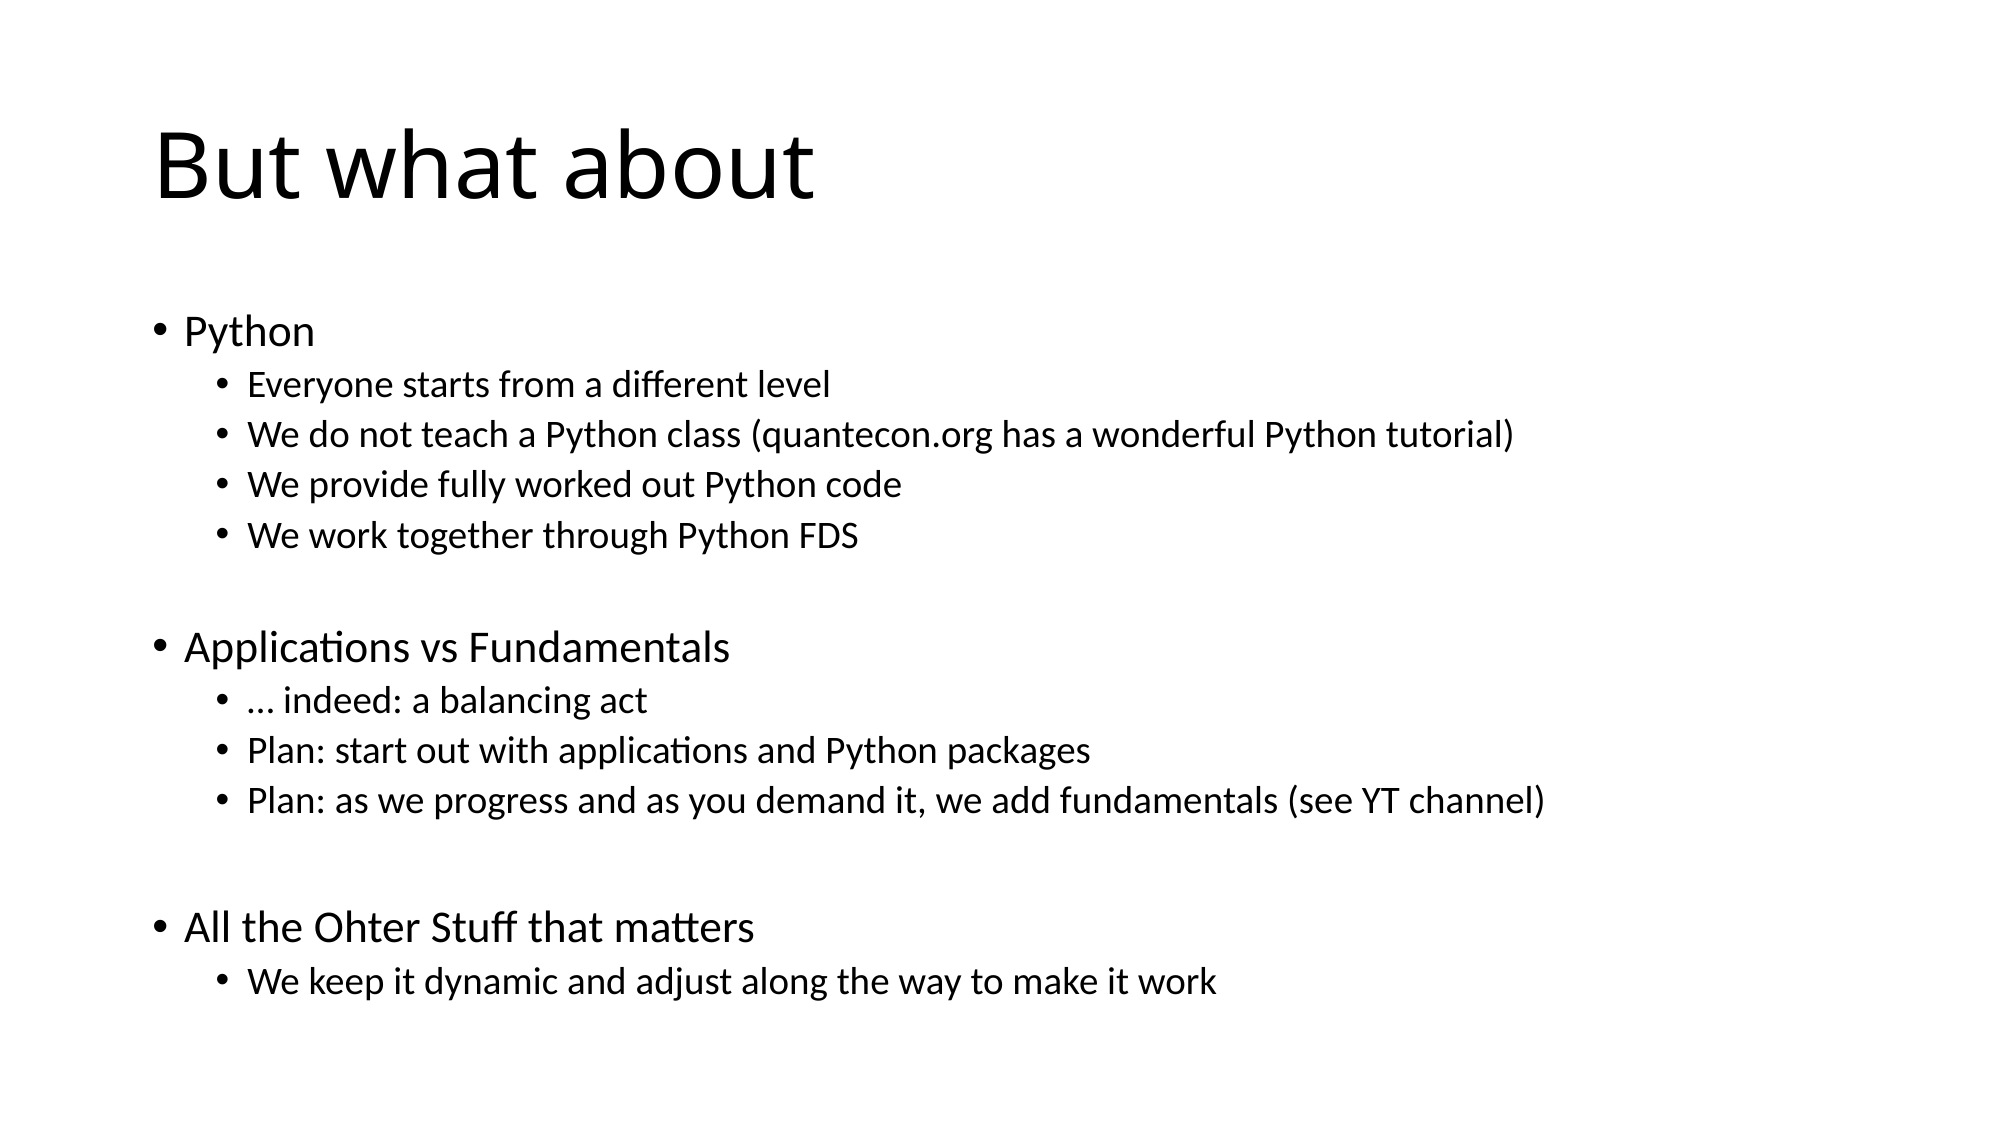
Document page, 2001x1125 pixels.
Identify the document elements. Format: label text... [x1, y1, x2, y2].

list Python Everyone starts from a different level We do not teach a Python class (quantecon.org has a wonderful Python tutorial) We provide fully worked out Python code We work together through Python FDS Applications vs Fundamentals … indeed: a balancing act Plan: start out with applications and Python packages Plan: as we progress and as you demand it, we add fundamentals (see YT channel) All the Ohter Stuff that matters We keep it dynamic and adjust along the way to make it work [137, 299, 1863, 1014]
title But what about [137, 59, 1863, 278]
